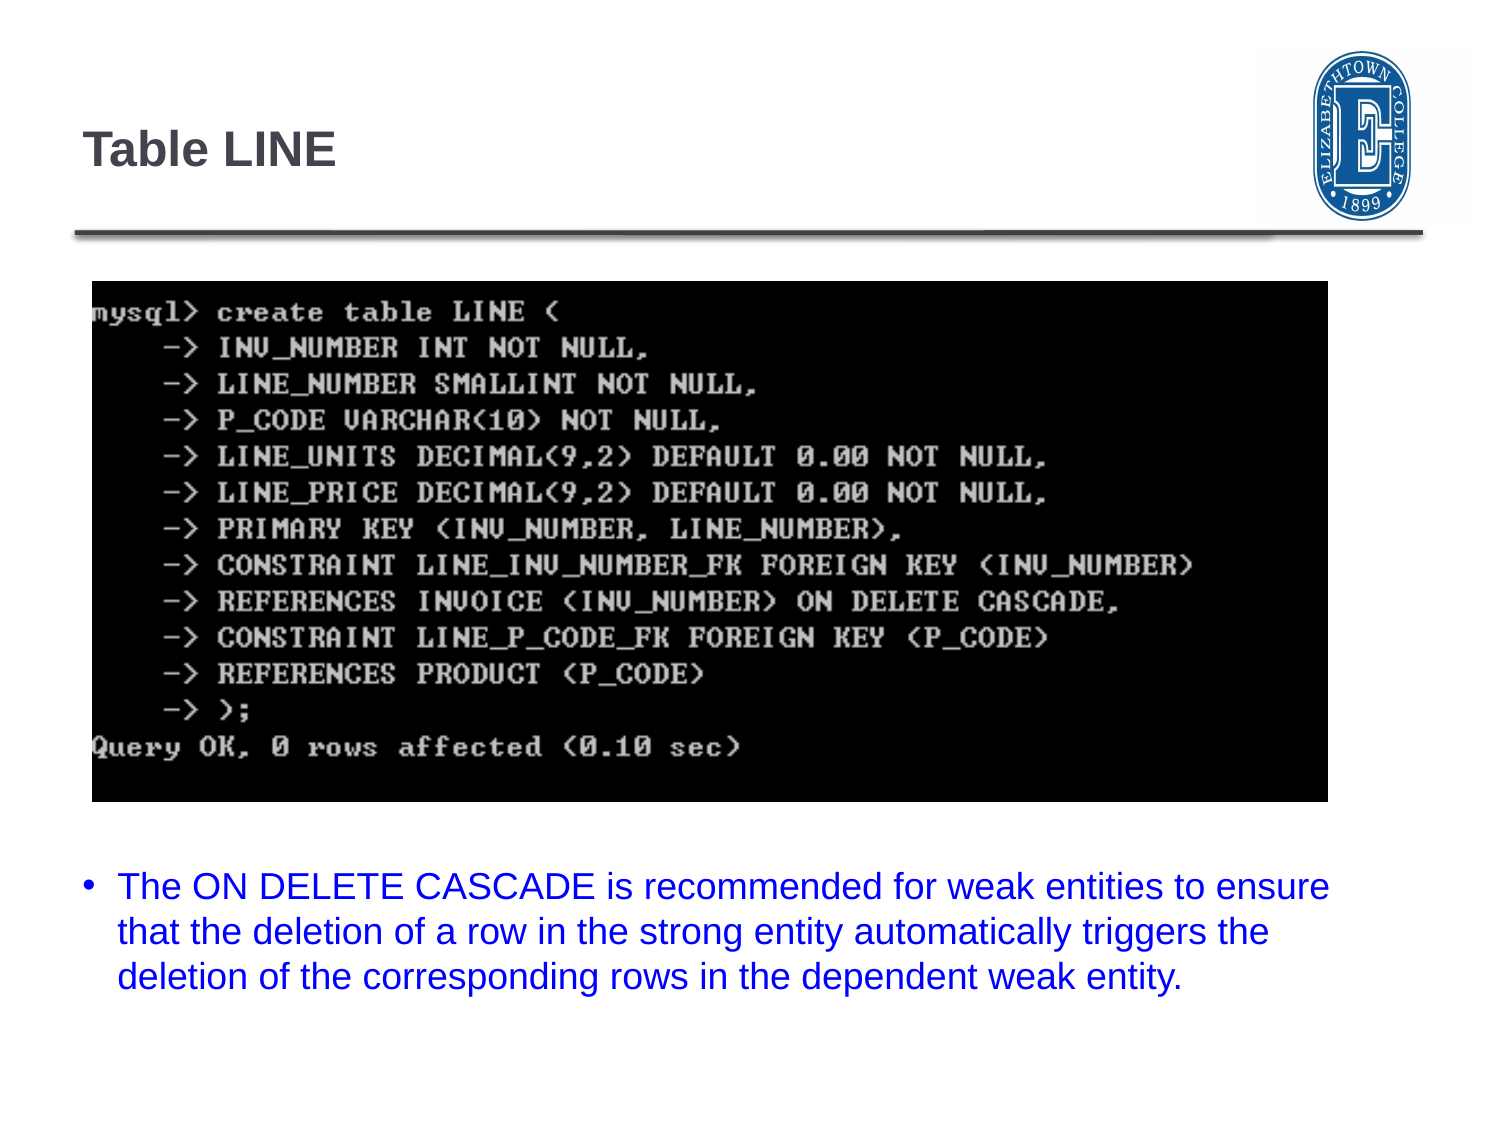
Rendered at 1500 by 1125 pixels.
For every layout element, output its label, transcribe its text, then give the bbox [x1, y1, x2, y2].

text_box The ON DELETE CASCADE is recommended for weak entities to ensure that the deletion of a row in the strong entity automatically triggers the deletion of the corresponding rows in the dependent weak entity. [67, 855, 1353, 1005]
picture [92, 281, 1328, 802]
picture [1252, 44, 1474, 228]
title Table LINE [67, 64, 1362, 229]
